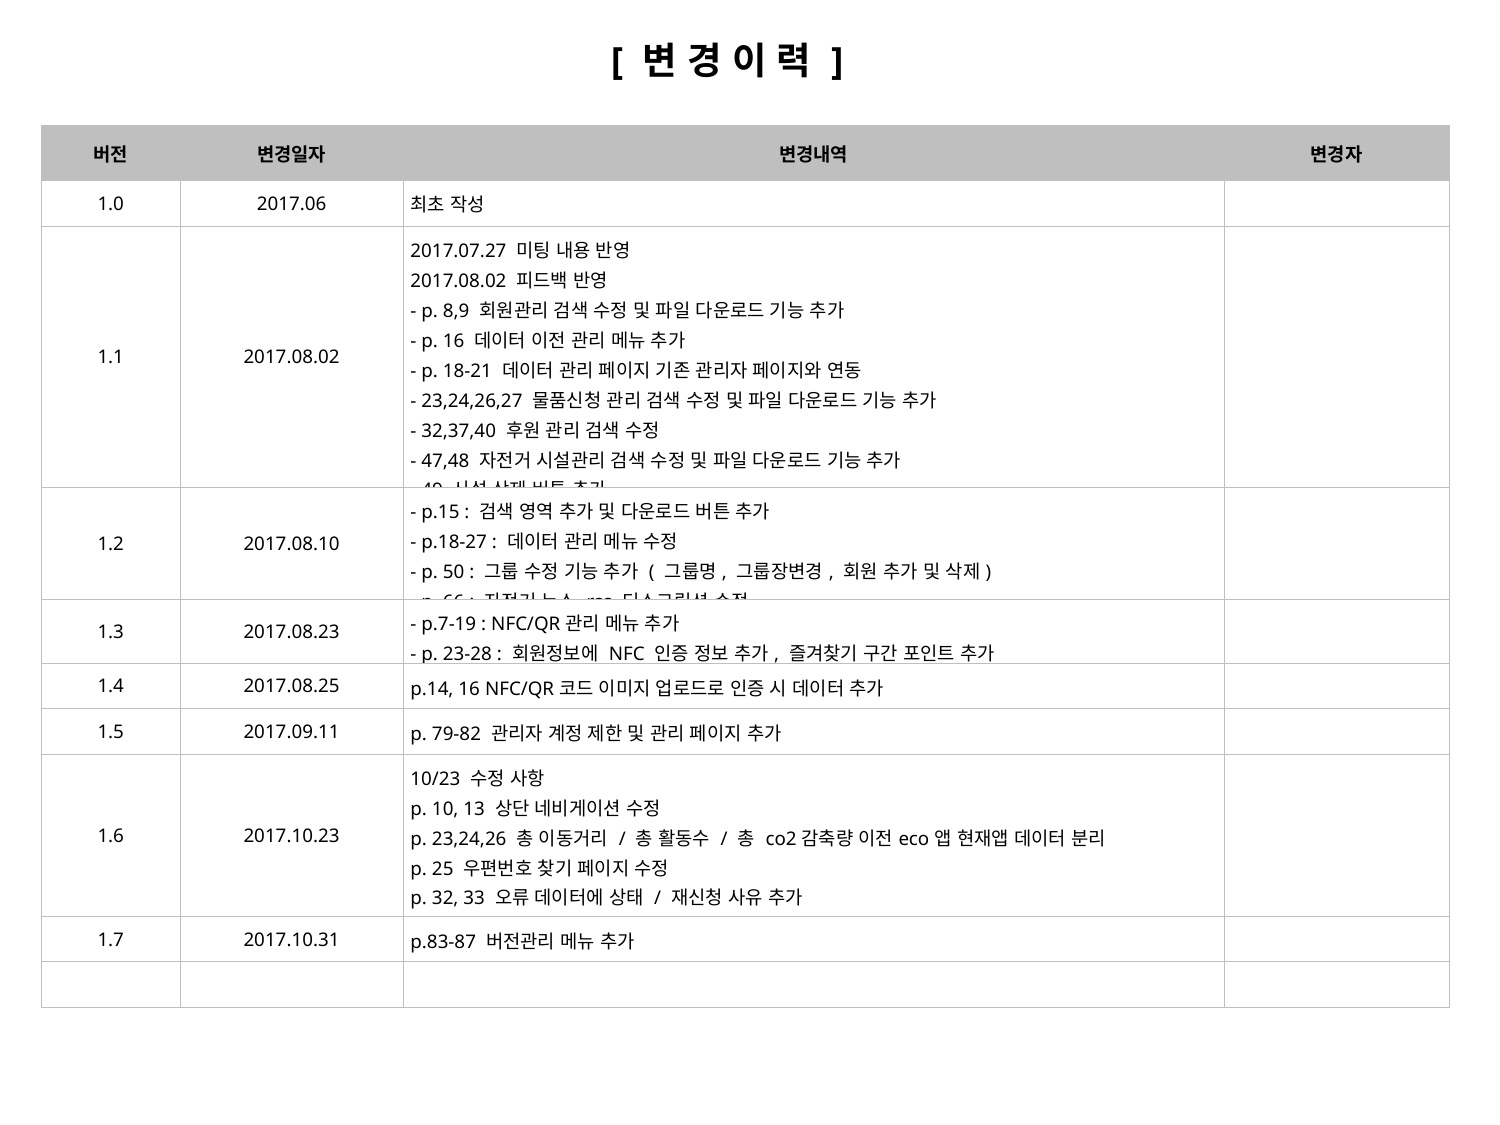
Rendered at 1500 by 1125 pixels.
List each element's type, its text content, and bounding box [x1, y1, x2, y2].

table_header 변경자 [1225, 126, 1449, 180]
table_cell 1.2 [42, 488, 180, 599]
table_header 변경내역 [404, 126, 1224, 180]
table_cell 1.1 [42, 227, 180, 487]
table_cell [181, 962, 403, 1007]
table_cell 1.7 [42, 917, 180, 961]
table_cell 1.5 [42, 709, 180, 754]
table_cell p.83-87 버전관리 메뉴 추가 [404, 917, 1224, 961]
table_cell p. 79-82 관리자 계정 제한 및 관리 페이지 추가 [404, 709, 1224, 754]
table_cell 2017.06 [181, 181, 403, 226]
table_header 변경일자 [181, 126, 403, 180]
table_cell 2017.08.23 [181, 600, 403, 663]
table_cell 최초 작성 [404, 181, 1224, 226]
table_cell 2017.08.02 [181, 227, 403, 487]
table_cell 2017.09.11 [181, 709, 403, 754]
table_cell [1225, 227, 1449, 487]
table_cell [1225, 755, 1449, 916]
table_cell 2017.10.23 [181, 755, 403, 916]
table_cell [1225, 917, 1449, 961]
table_cell - p.7-19 : NFC/QR관리 메뉴 추가 - p. 23-28 : 회원정보에 NFC 인증 정보 추가, 즐겨찾기 구간 포인트 추가 [404, 600, 1224, 663]
table_cell 1.3 [42, 600, 180, 663]
table_cell [1225, 962, 1449, 1007]
table_cell [1225, 709, 1449, 754]
table_cell [1225, 181, 1449, 226]
table_cell 10/23 수정 사항 p. 10, 13 상단 네비게이션 수정 p. 23,24,26 총 이동거리 / 총 활동수 / 총 co2감축량 이전eco앱 현재앱 데이터 분리 p. 25 우편번호 찾기 페이지 수정 p. 32, 33 오류 데이터에 상태 / 재신청 사유 추가 p. 34, 35 환승 데이터 상태 ‘미승인’ 추가 및 상세 내용 작성 [404, 755, 1224, 916]
table_cell [1225, 488, 1449, 599]
text_box [ 변 경 이 력 ] [596, 29, 859, 90]
table_cell [1225, 600, 1449, 663]
table_cell 1.4 [42, 664, 180, 708]
table_cell 2017.07.27 미팅 내용 반영 2017.08.02 피드백 반영 - p. 8,9 회원관리 검색 수정 및 파일 다운로드 기능 추가 - p. 16 데이터 이전 관리 메뉴 추가 - p. 18-21 데이터 관리 페이지 기존 관리자 페이지와 연동 - 23,24,26,27 물품신청 관리 검색 수정 및 파일 다운로드 기능 추가 - 32,37,40 후원 관리 검색 수정 - 47,48 자전거 시설관리 검색 수정 및 파일 다운로드 기능 추가 - 49 시설 삭제 버튼 추가 - 58,60 공지사항, 자전거 뉴스 페이지 기존 블로그 연결 [404, 227, 1224, 487]
table_header 버전 [42, 126, 180, 180]
table_cell p.14, 16 NFC/QR코드 이미지 업로드로 인증 시 데이터 추가 [404, 664, 1224, 708]
table_cell - p.15 : 검색 영역 추가 및 다운로드 버튼 추가 - p.18-27 : 데이터 관리 메뉴 수정 - p. 50 : 그룹 수정 기능 추가 ( 그룹명, 그룹장변경, 회원 추가 및 삭제) - p. 66 : 자전거 뉴스 rss 디스크립션 수정 [404, 488, 1224, 599]
table_cell [404, 962, 1224, 1007]
table_cell 1.6 [42, 755, 180, 916]
table_cell [1225, 664, 1449, 708]
table_cell 2017.08.10 [181, 488, 403, 599]
table_cell 1.0 [42, 181, 180, 226]
table_cell [42, 962, 180, 1007]
table_cell 2017.10.31 [181, 917, 403, 961]
table_cell 2017.08.25 [181, 664, 403, 708]
